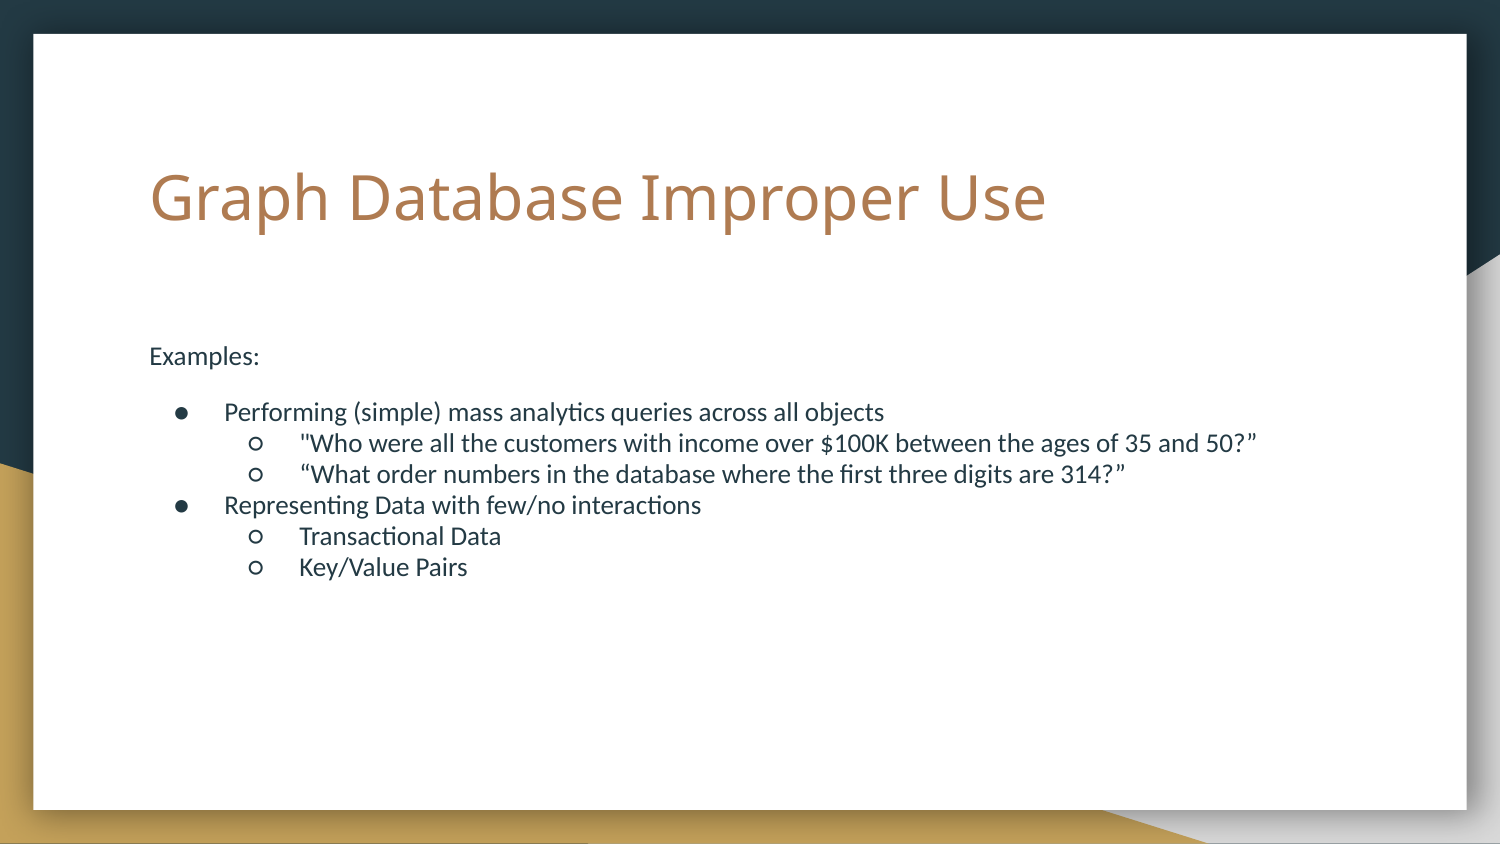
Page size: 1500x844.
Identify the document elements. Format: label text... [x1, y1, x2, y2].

list Examples: Performing (simple) mass analytics queries across all objects "Who were all the customers with income over $100K between the ages of 35 and 50?” “What order numbers in the database where the first three digits are 314?” Representing Data with few/no interactions Transactional Data Key/Value Pairs [134, 326, 1366, 729]
title Graph Database Improper Use [134, 138, 1366, 296]
